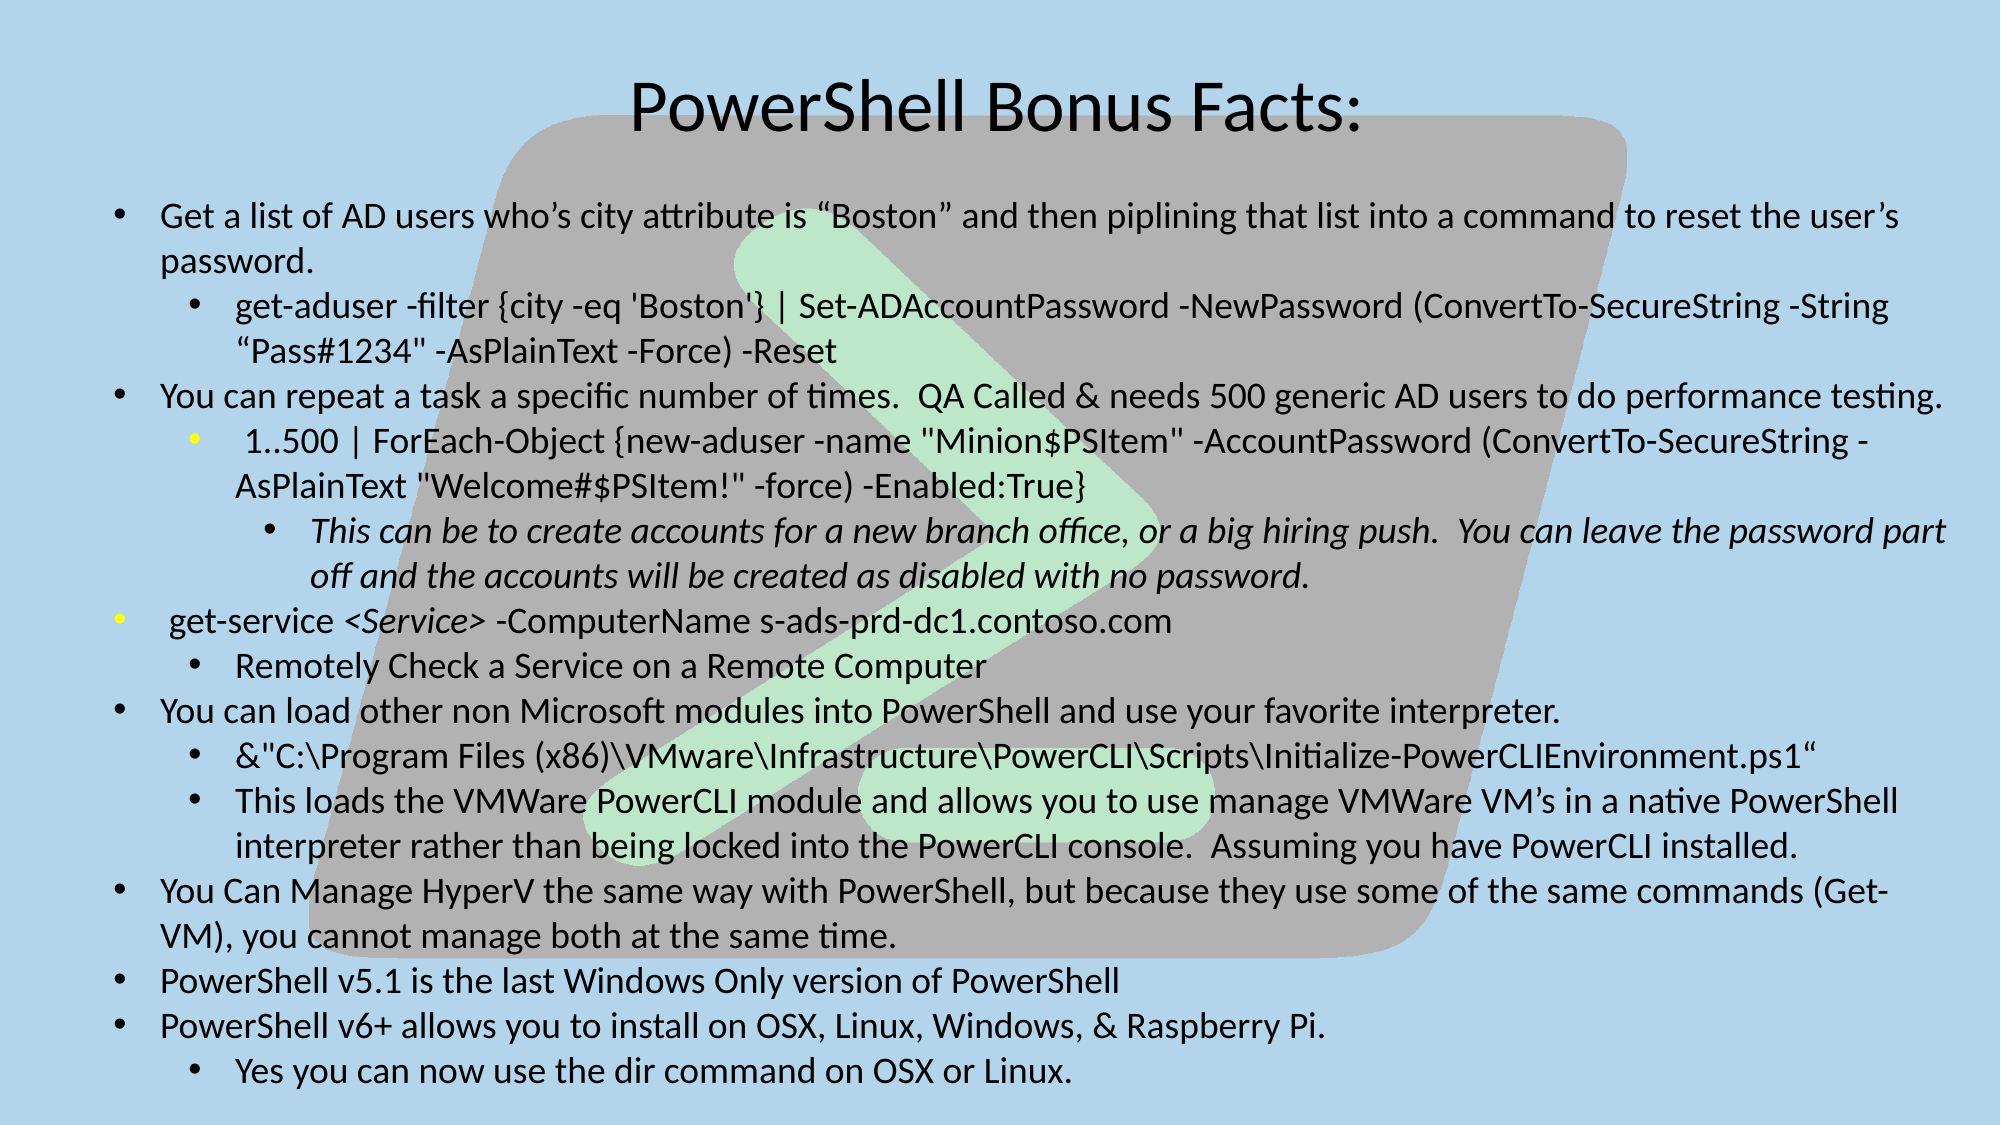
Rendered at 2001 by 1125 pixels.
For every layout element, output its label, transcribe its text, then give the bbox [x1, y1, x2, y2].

text_box PowerShell Bonus Facts: Get a list of AD users who’s city attribute is “Boston” and then piplining that list into a command to reset the user’s password. get-aduser -filter {city -eq 'Boston'} | Set-ADAccountPassword -NewPassword (ConvertTo-SecureString -String “Pass#1234" -AsPlainText -Force) -Reset You can repeat a task a specific number of times. QA Called & needs 500 generic AD users to do performance testing. 1..500 | ForEach-Object {new-aduser -name "Minion$PSItem" -AccountPassword (ConvertTo-SecureString -AsPlainText "Welcome#$PSItem!" -force) -Enabled:True} This can be to create accounts for a new branch office, or a big hiring push. You can leave the password part off and the accounts will be created as disabled with no password. get-service <Service> -ComputerName s-ads-prd-dc1.contoso.com Remotely Check a Service on a Remote Computer You can load other non Microsoft modules into PowerShell and use your favorite interpreter. &"C:\Program Files (x86)\VMware\Infrastructure\PowerCLI\Scripts\Initialize-PowerCLIEnvironment.ps1“ This loads the VMWare PowerCLI module and allows you to use manage VMWare VM’s in a native PowerShell interpreter rather than being locked into the PowerCLI console. Assuming you have PowerCLI installed. You Can Manage HyperV the same way with PowerShell, but because they use some of the same commands (Get-VM), you cannot manage both at the same time. PowerShell v5.1 is the last Windows Only version of PowerShell PowerShell v6+ allows you to install on OSX, Linux, Windows, & Raspberry Pi. Yes you can now use the dir command on OSX or Linux. [23, 48, 1972, 1125]
